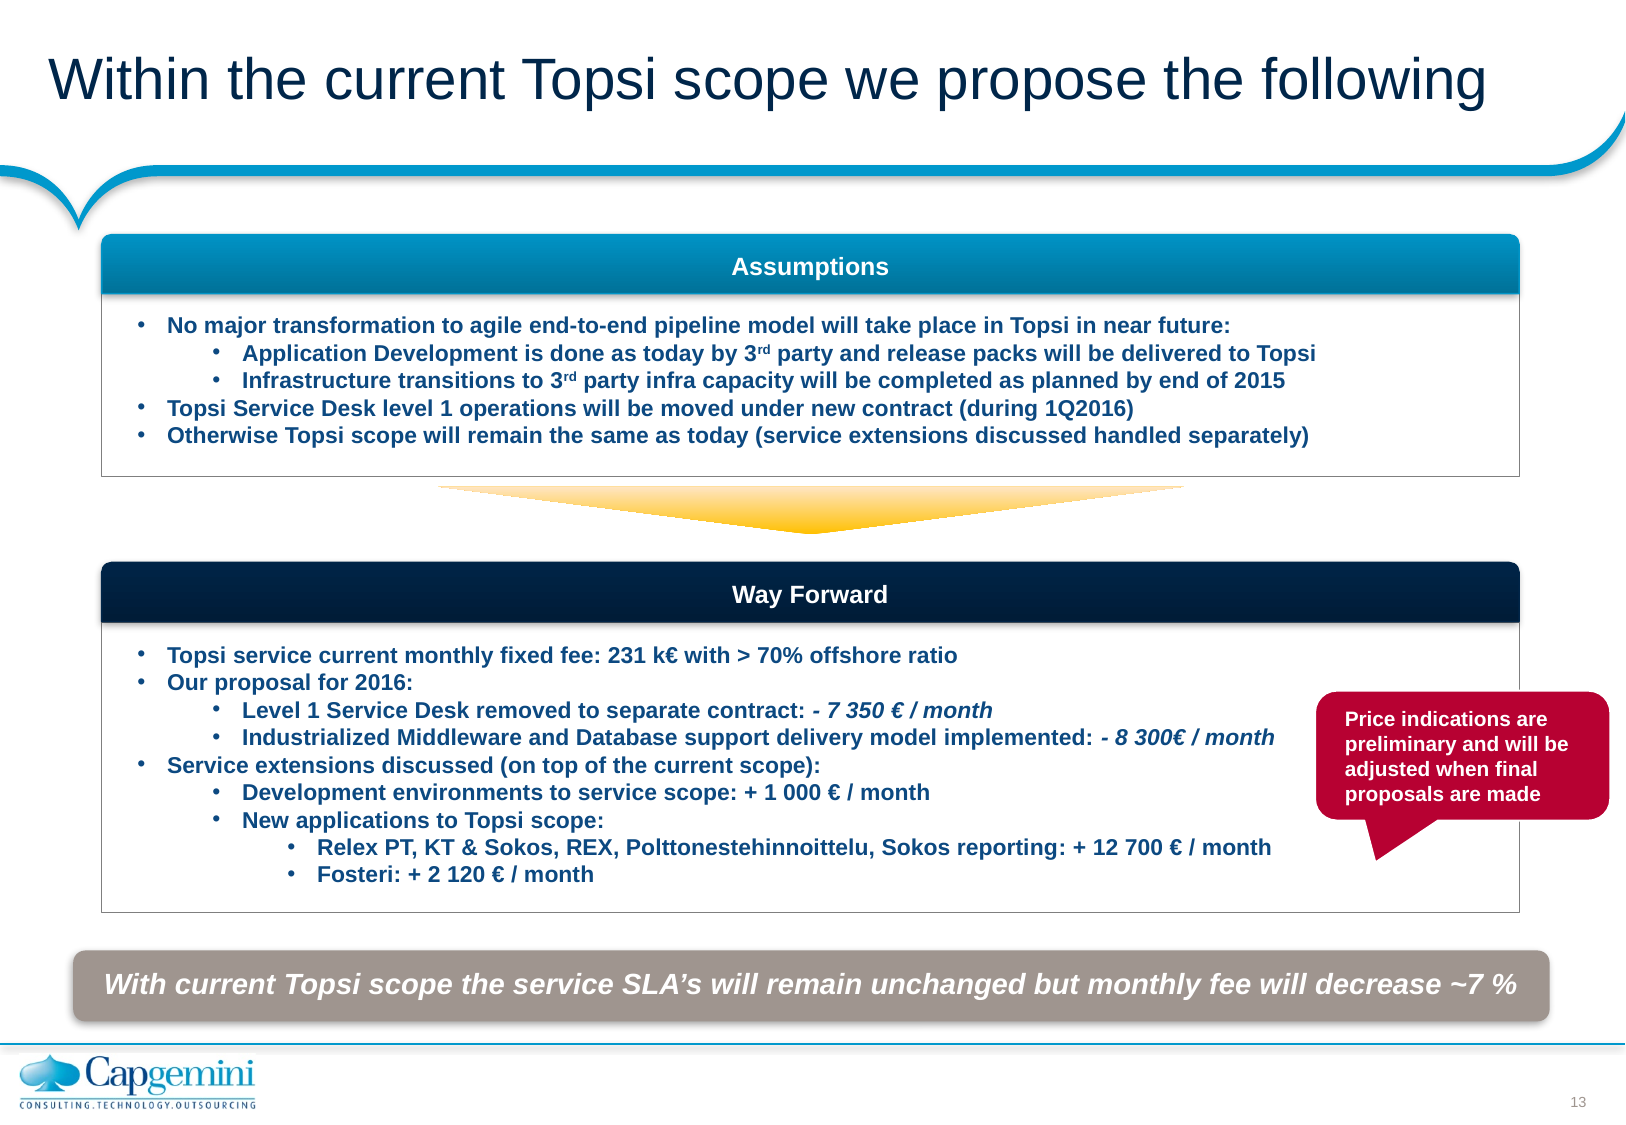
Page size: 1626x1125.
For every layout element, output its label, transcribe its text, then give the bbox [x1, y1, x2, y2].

picture [19, 1053, 256, 1110]
text_box No major transformation to agile end-to-end pipeline model will take place in Topsi in near future: Application Development is done as today by 3rd party and release packs will be delivered to Topsi Infrastructure transitions to 3rd party infra capacity will be completed as planned by end of 2015 Topsi Service Desk level 1 operations will be moved under new contract (during 1Q2016) Otherwise Topsi scope will remain the same as today (service extensions discussed handled separately) [101, 300, 1520, 477]
text_box Way Forward [100, 561, 1520, 623]
text_box With current Topsi scope the service SLA’s will remain unchanged but monthly fee will decrease ~7 % [73, 950, 1550, 1022]
title Within the current Topsi scope we propose the following [0, 0, 1625, 165]
text_box [435, 484, 1187, 537]
text_box Assumptions [100, 233, 1520, 295]
text_box Price indications are preliminary and will be adjusted when final proposals are made [1312, 688, 1613, 865]
text_box Topsi service current monthly fixed fee: 231 k€ with > 70% offshore ratio Our proposal for 2016: Level 1 Service Desk removed to separate contract: - 7 350 € / month Industrialized Middleware and Database support delivery model implemented: - 8 300€ / month Service extensions discussed (on top of the current scope): Development environments to service scope: + 1 000 € / month New applications to Topsi scope: Relex PT, KT & Sokos, REX, Polttonestehinnoittelu, Sokos reporting: + 12 700 € / month Fosteri: + 2 120 € / month [101, 628, 1520, 913]
